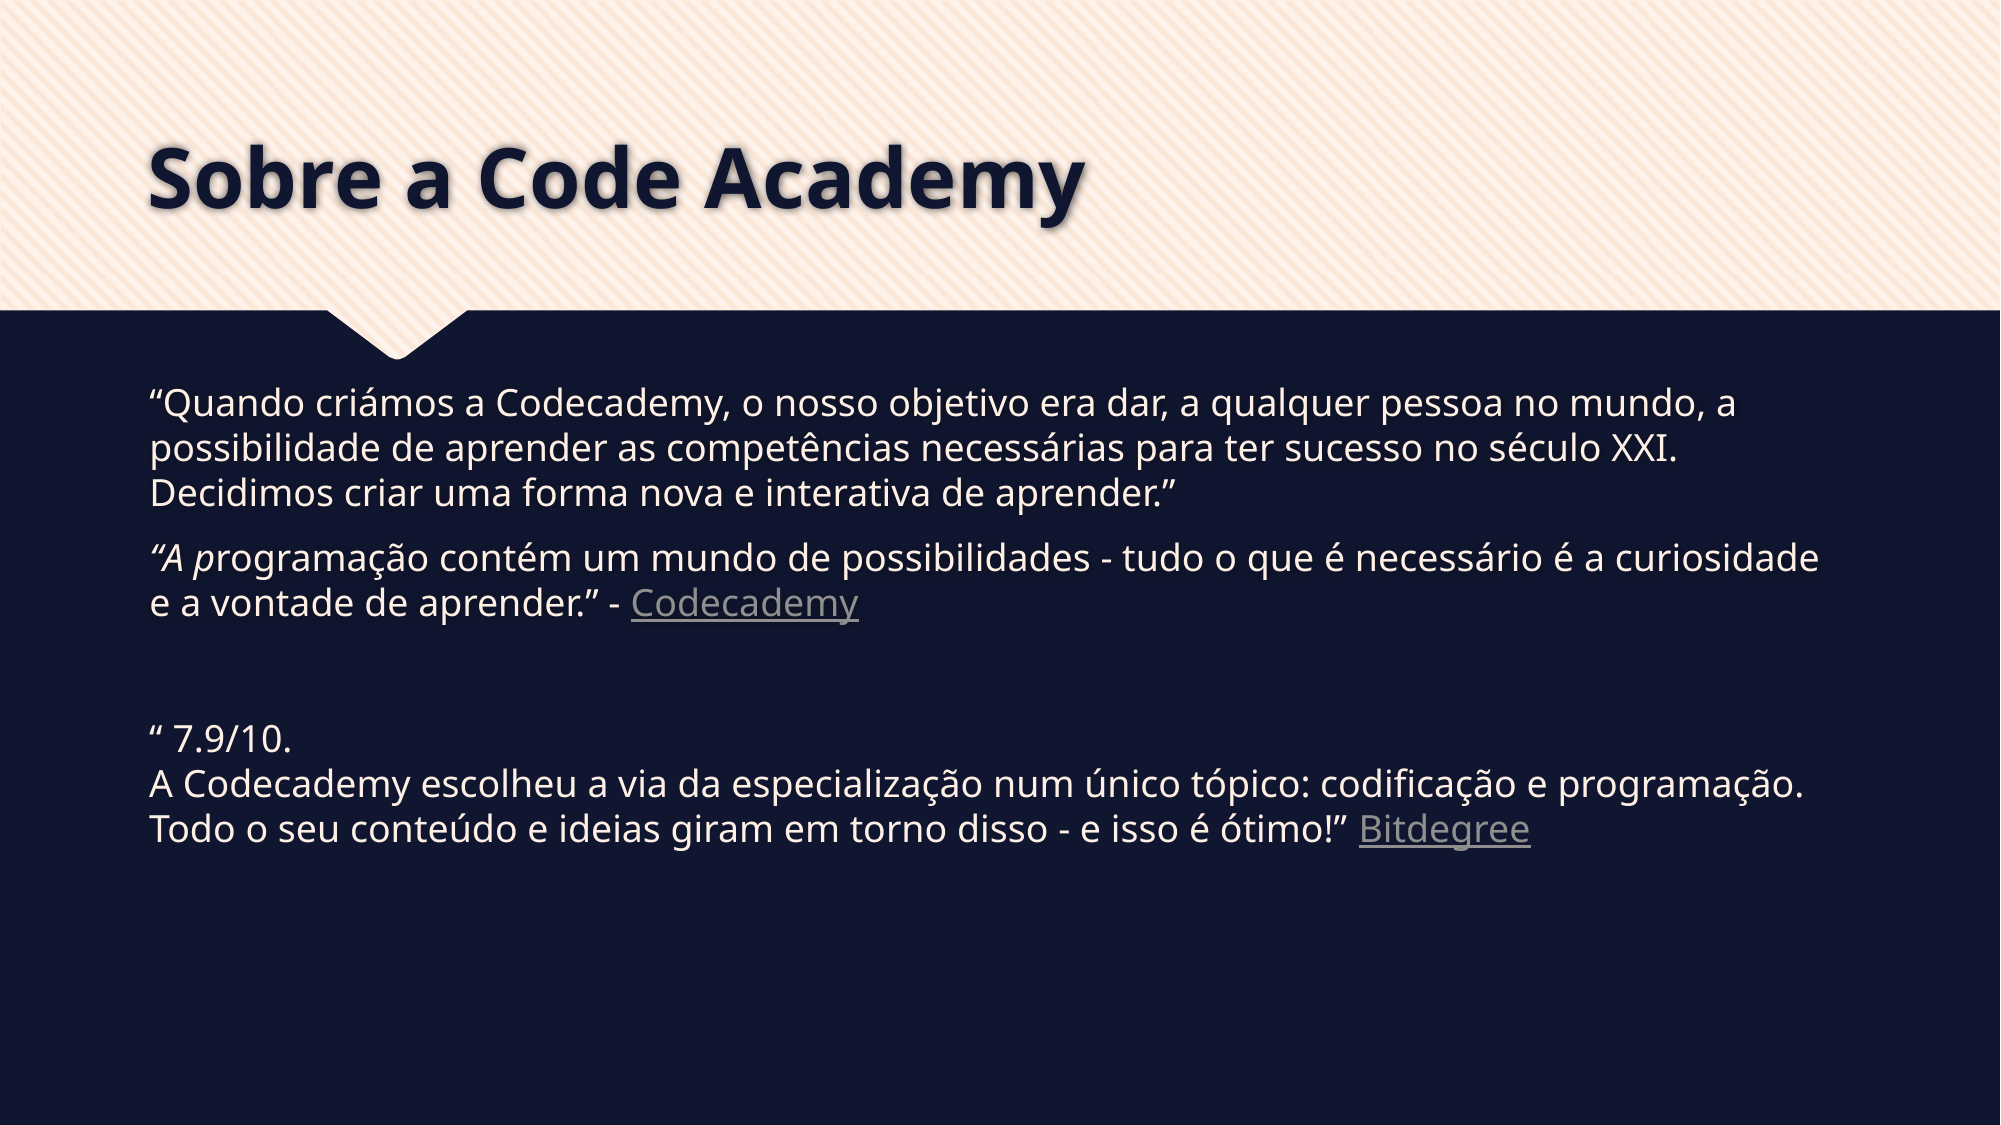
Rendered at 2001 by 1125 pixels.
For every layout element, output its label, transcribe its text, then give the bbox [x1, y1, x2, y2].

title Sobre a Code Academy [132, 73, 1868, 233]
text_box “ 7.9/10. A Codecademy escolheu a via da especialização num único tópico: codificação e programação. Todo o seu conteúdo e ideias giram em torno disso - e isso é ótimo!” Bitdegree [134, 707, 1866, 864]
list “Quando criámos a Codecademy, o nosso objetivo era dar, a qualquer pessoa no mundo, a possibilidade de aprender as competências necessárias para ter sucesso no século XXI. Decidimos criar uma forma nova e interativa de aprender.” “A programação contém um mundo de possibilidades - tudo o que é necessário é a curiosidade e a vontade de aprender.” - Codecademy [134, 364, 1866, 644]
